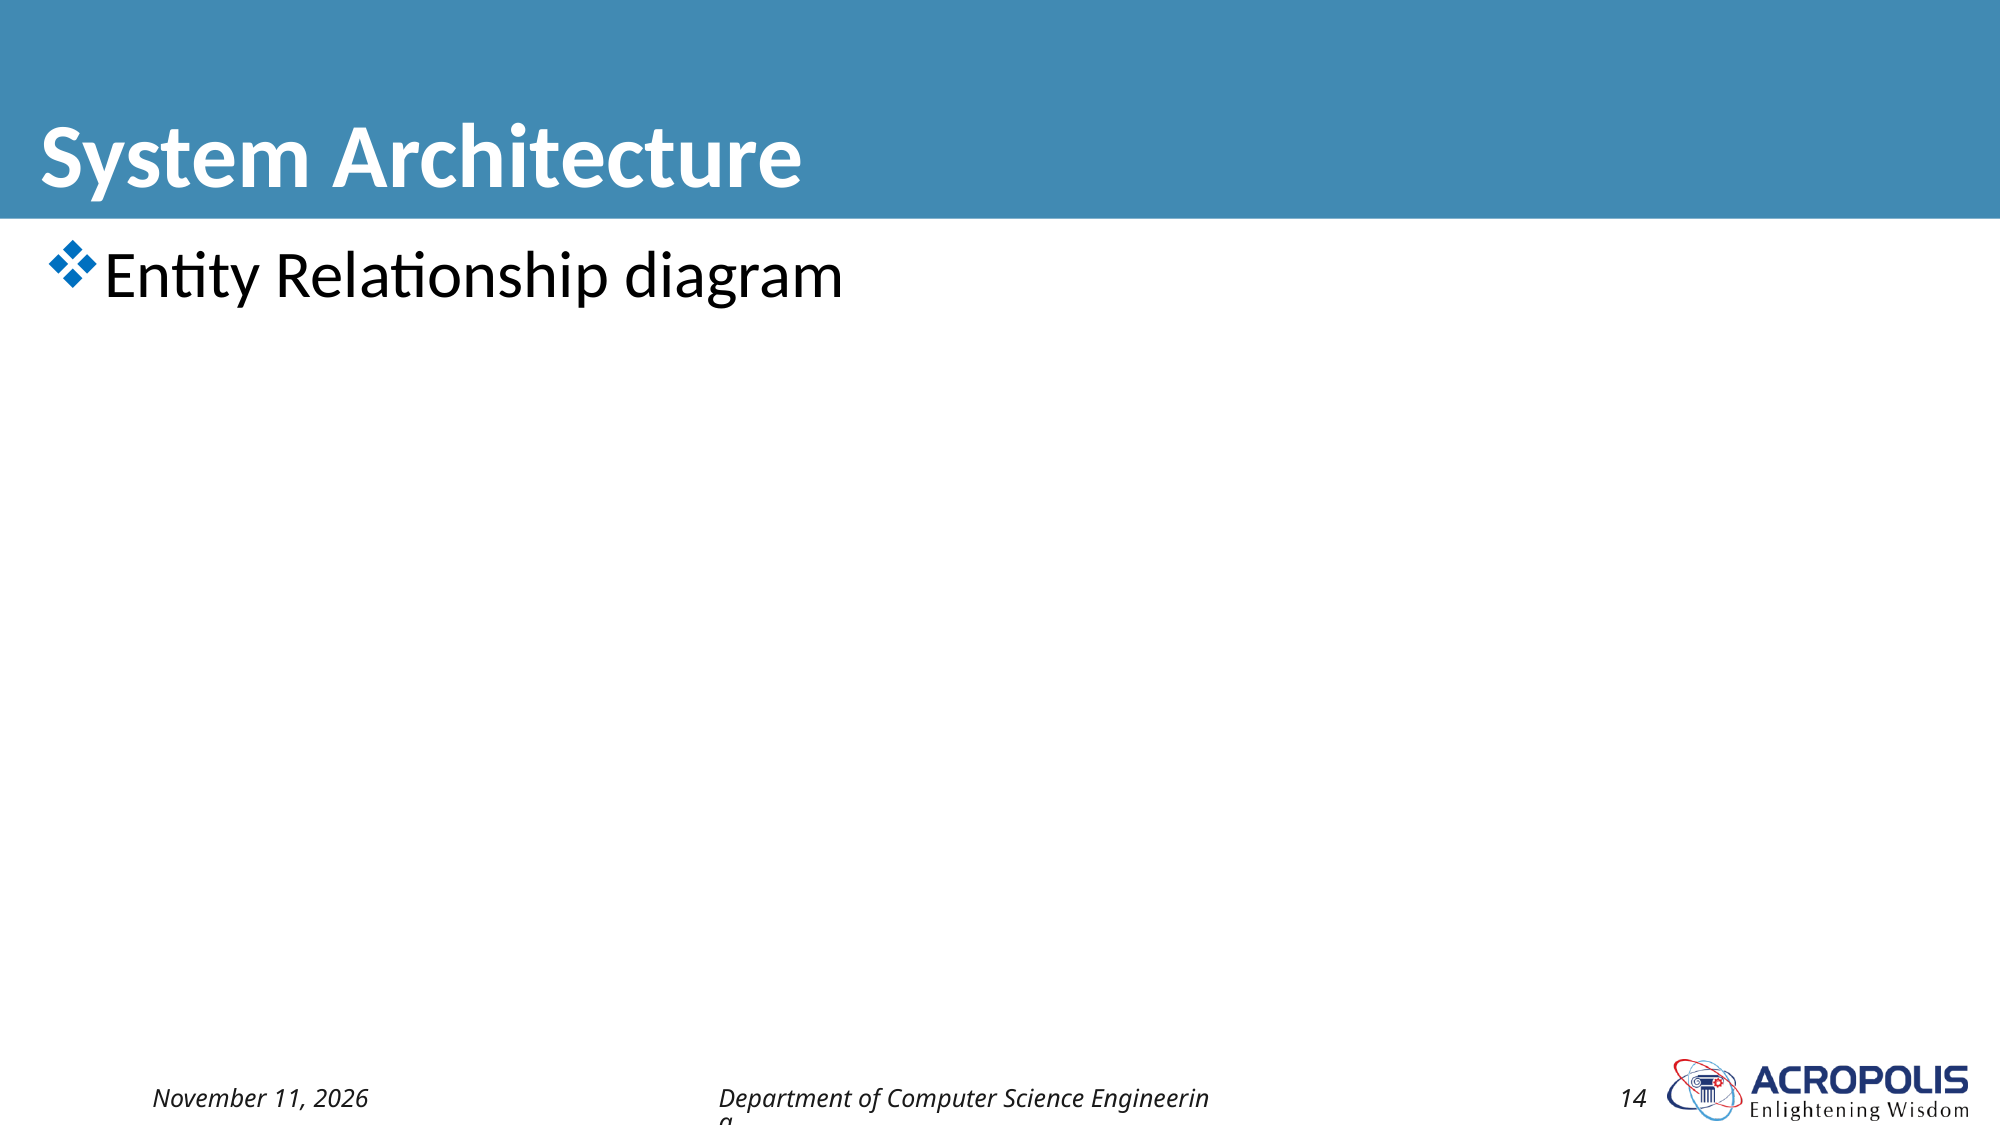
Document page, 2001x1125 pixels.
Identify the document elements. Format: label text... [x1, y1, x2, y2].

list Entity Relationship diagram [28, 232, 1972, 1072]
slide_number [137, 1076, 663, 1122]
picture [1667, 1072, 1968, 1121]
slide_number 14 [1436, 1076, 1662, 1122]
title System Architecture [25, 0, 1974, 214]
footer Department of Computer Science Engineering [703, 1076, 1229, 1122]
